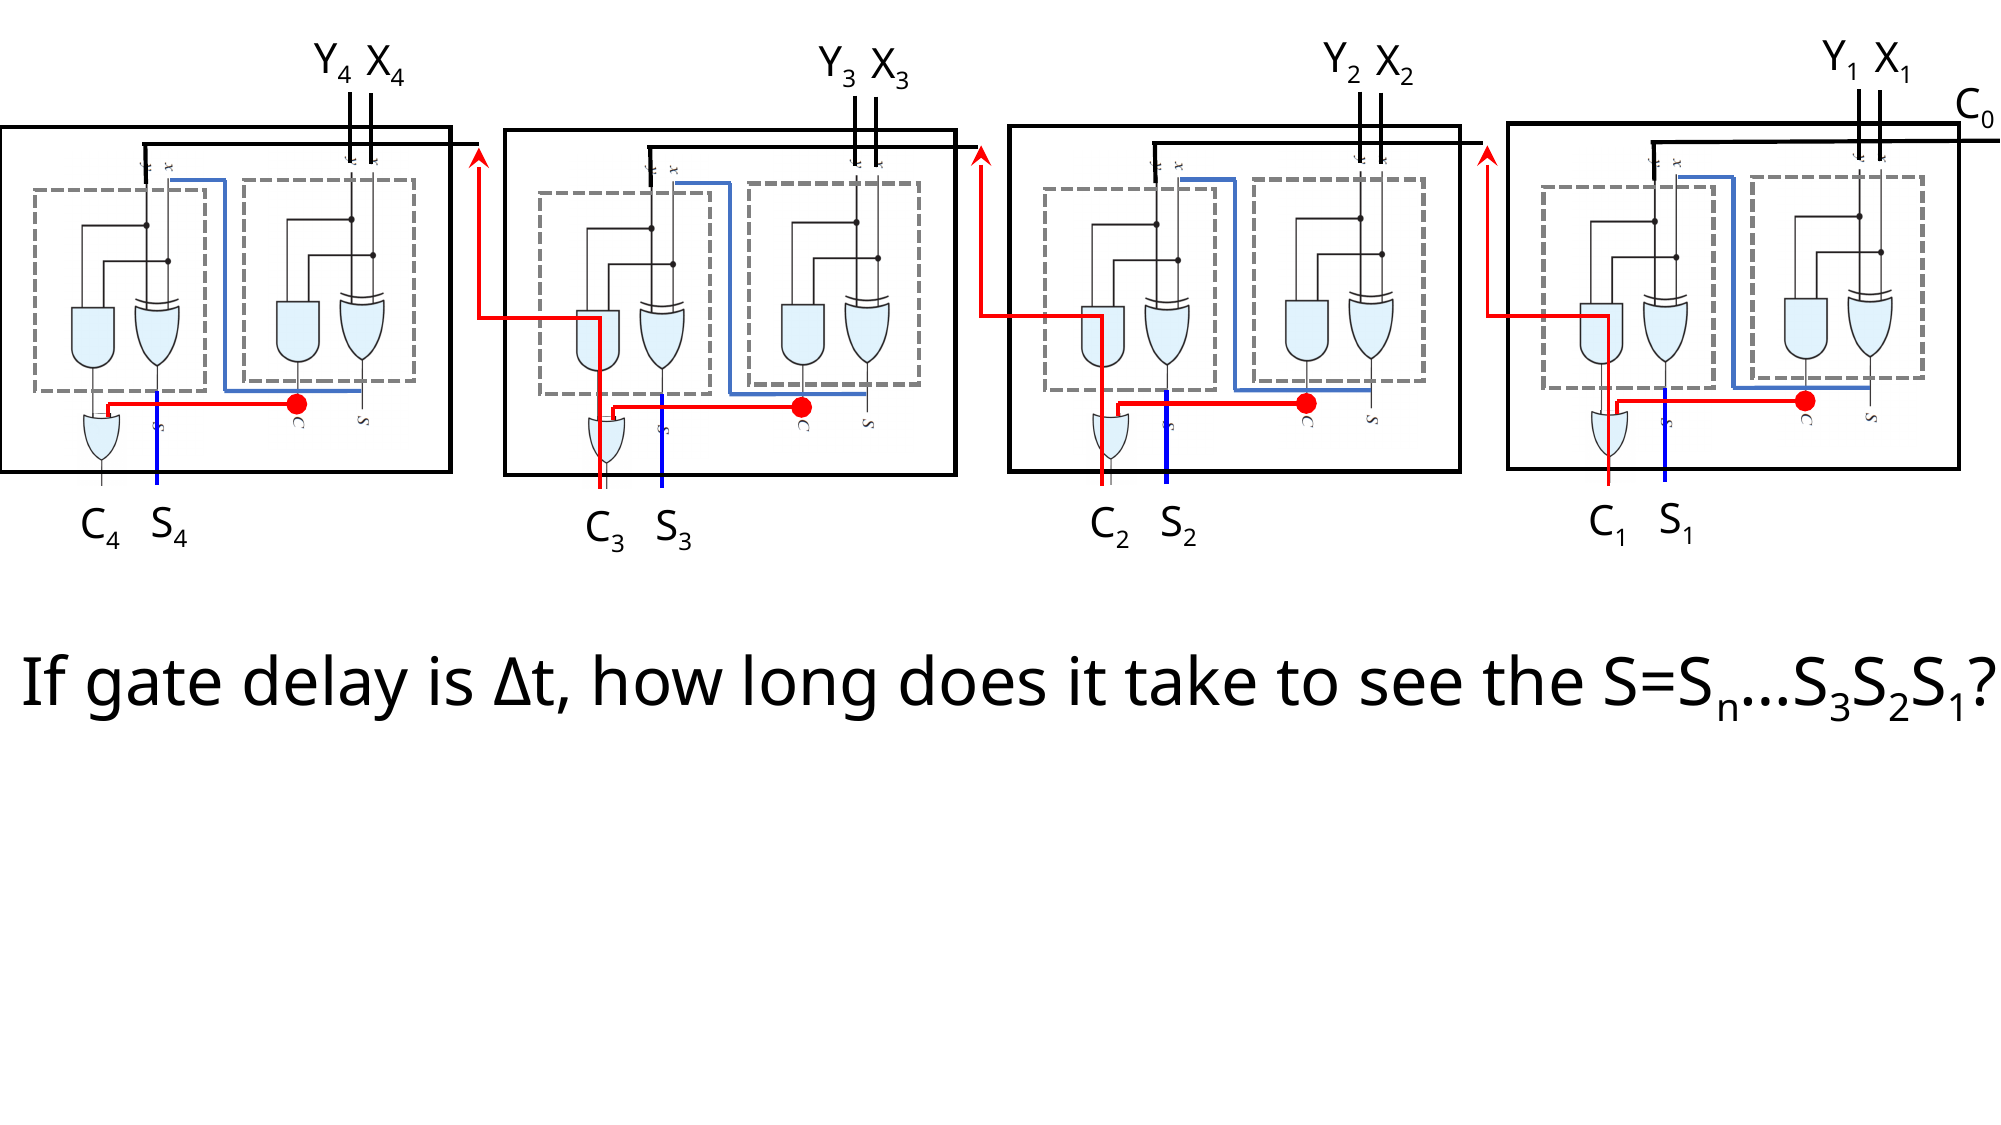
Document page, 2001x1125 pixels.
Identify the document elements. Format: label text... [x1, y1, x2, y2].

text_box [1508, 21, 2000, 553]
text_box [1009, 23, 1483, 555]
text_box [368, 257, 710, 379]
text_box If gate delay is Δt, how long does it take to see the S=Sn…S3S2S1? [6, 631, 2000, 737]
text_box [871, 255, 1213, 377]
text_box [504, 27, 978, 559]
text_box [1377, 255, 1719, 377]
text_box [0, 24, 479, 556]
